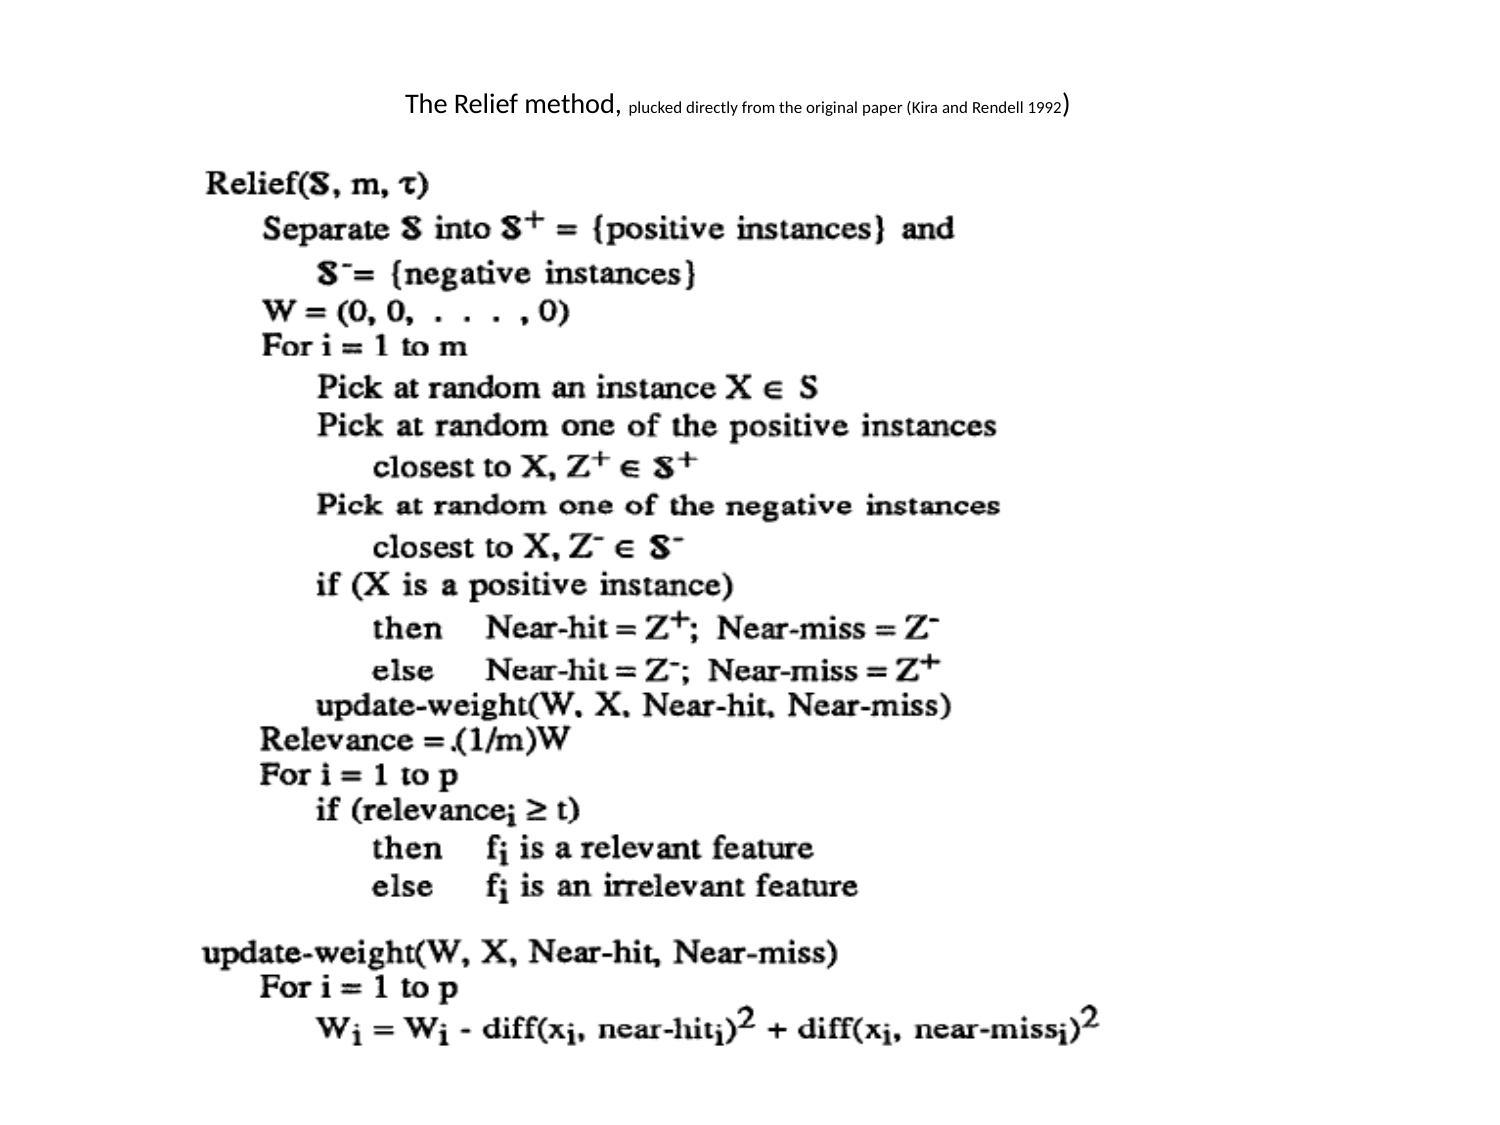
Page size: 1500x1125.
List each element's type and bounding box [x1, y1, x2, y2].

picture [161, 145, 1141, 1068]
title [100, 87, 1376, 161]
